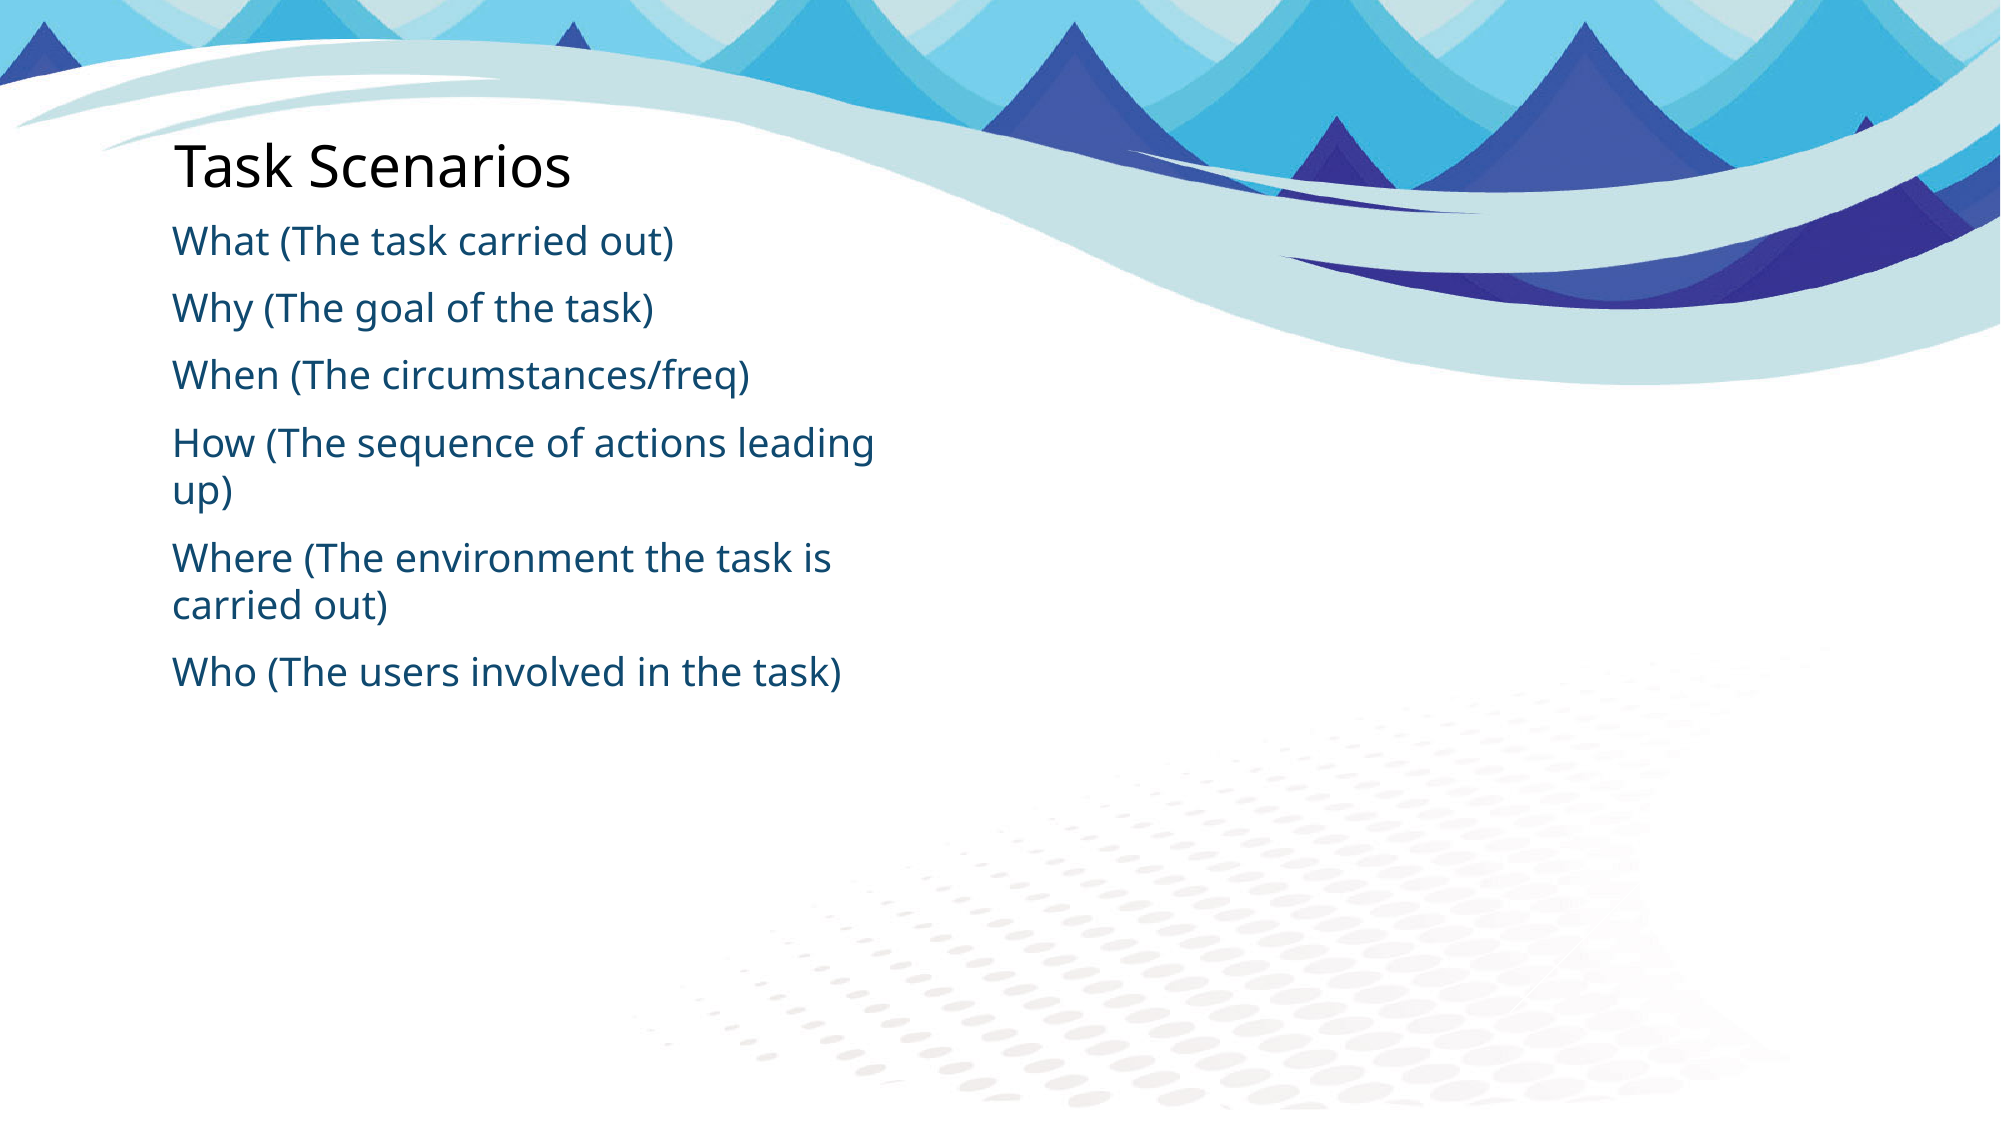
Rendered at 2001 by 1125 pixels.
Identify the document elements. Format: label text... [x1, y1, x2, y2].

list Task Scenarios [159, 112, 923, 207]
list What (The task carried out) Why (The goal of the task) When (The circumstances/freq) How (The sequence of actions leading up) Where (The environment the task is carried out) Who (The users involved in the task) [112, 208, 923, 706]
picture [0, 0, 2001, 1125]
